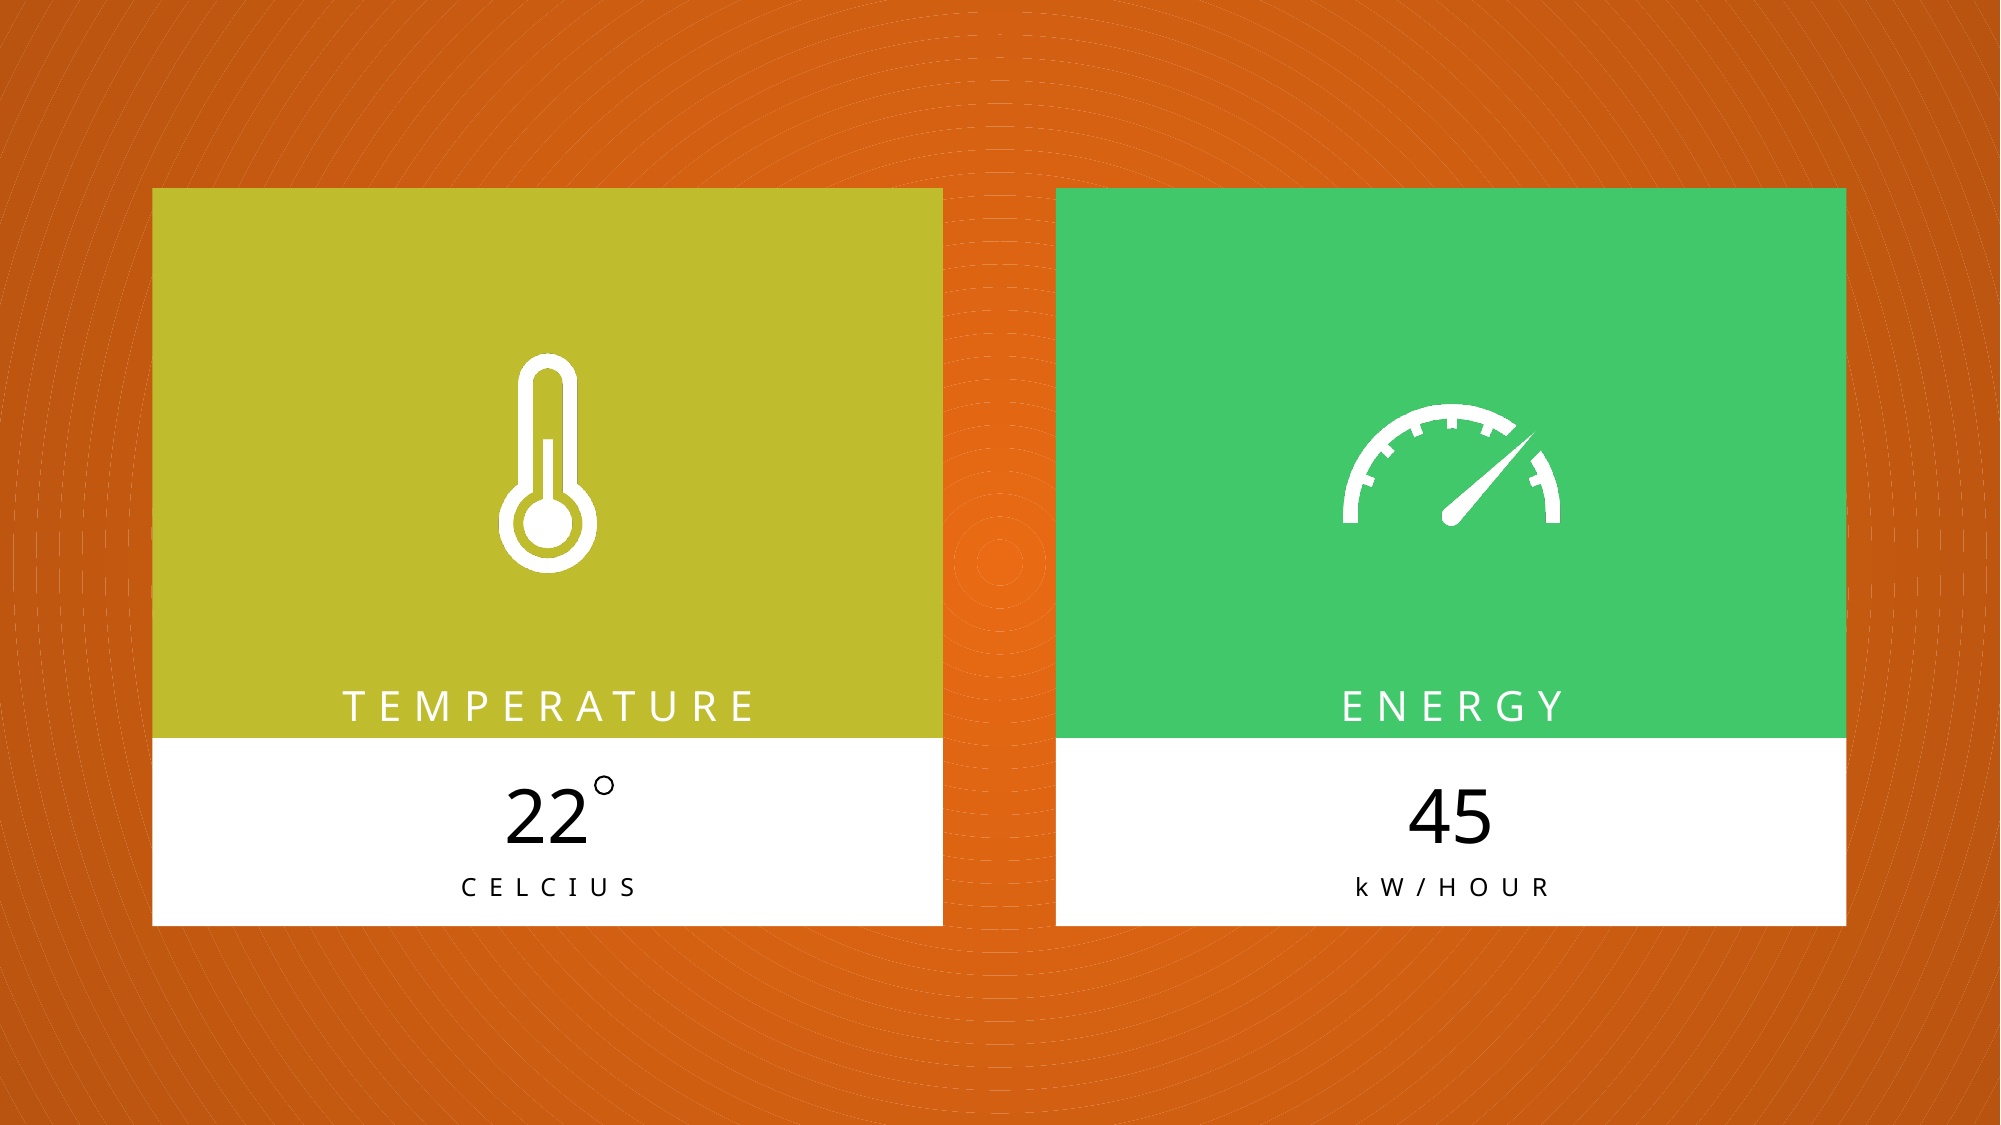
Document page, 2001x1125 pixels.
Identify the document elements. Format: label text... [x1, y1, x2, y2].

text_box [151, 737, 944, 927]
picture [1332, 344, 1570, 582]
picture [429, 344, 666, 582]
text_box [1055, 737, 1847, 927]
text_box [1055, 187, 1847, 737]
text_box kW/HOUR [1208, 864, 1694, 909]
text_box CELCIUS [304, 864, 791, 909]
text_box 22 [443, 761, 652, 864]
text_box TEMPERATURE [304, 672, 791, 737]
text_box [151, 187, 944, 737]
text_box ENERGY [1208, 672, 1694, 737]
text_box [594, 775, 614, 796]
text_box 45 [1346, 761, 1556, 864]
